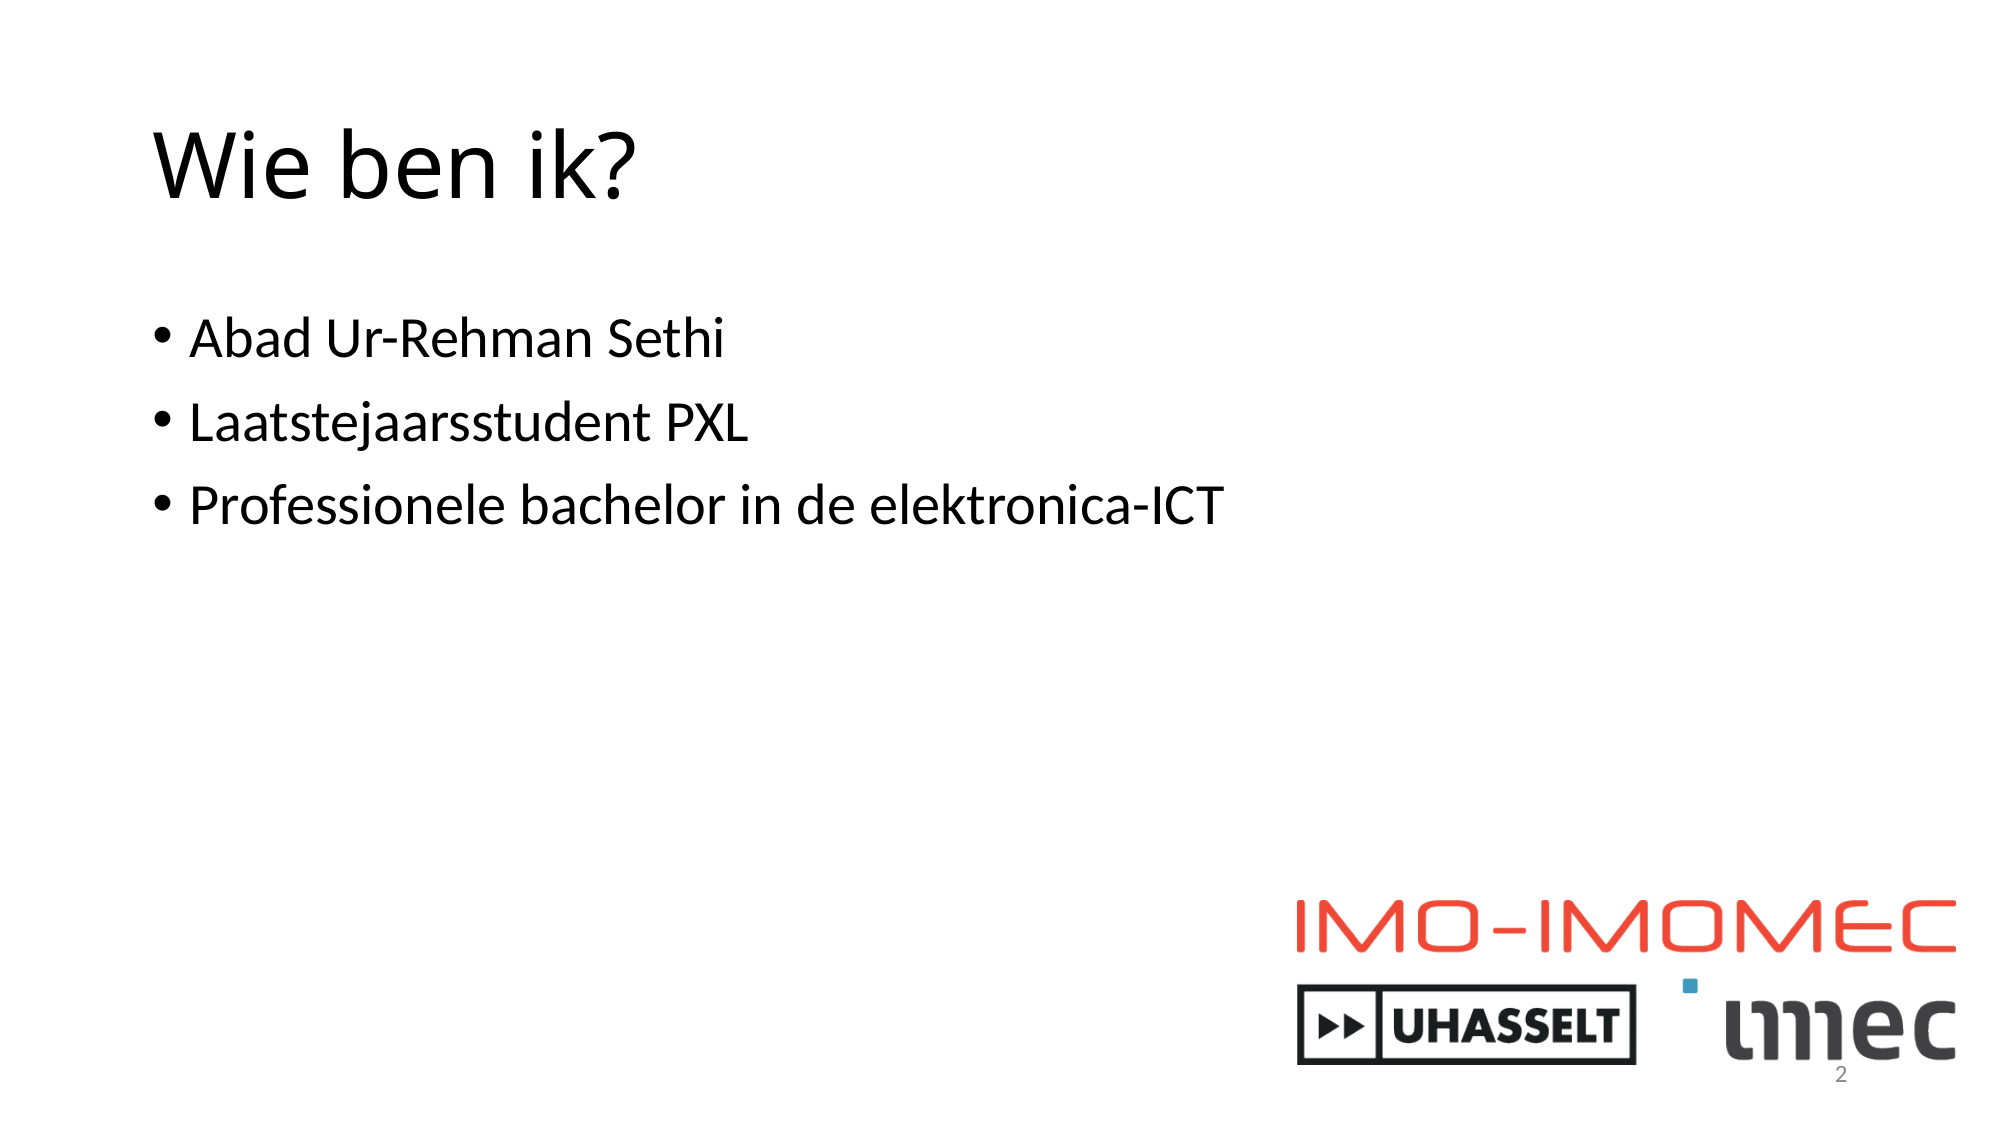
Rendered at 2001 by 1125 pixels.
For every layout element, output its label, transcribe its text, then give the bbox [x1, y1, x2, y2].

slide_number 2 [1412, 1066, 1863, 1103]
title Wie ben ik? [137, 59, 1863, 278]
list Abad Ur-Rehman Sethi Laatstejaarsstudent PXL Professionele bachelor in de elektronica-ICT [137, 299, 1863, 1014]
picture [1297, 900, 1956, 1066]
